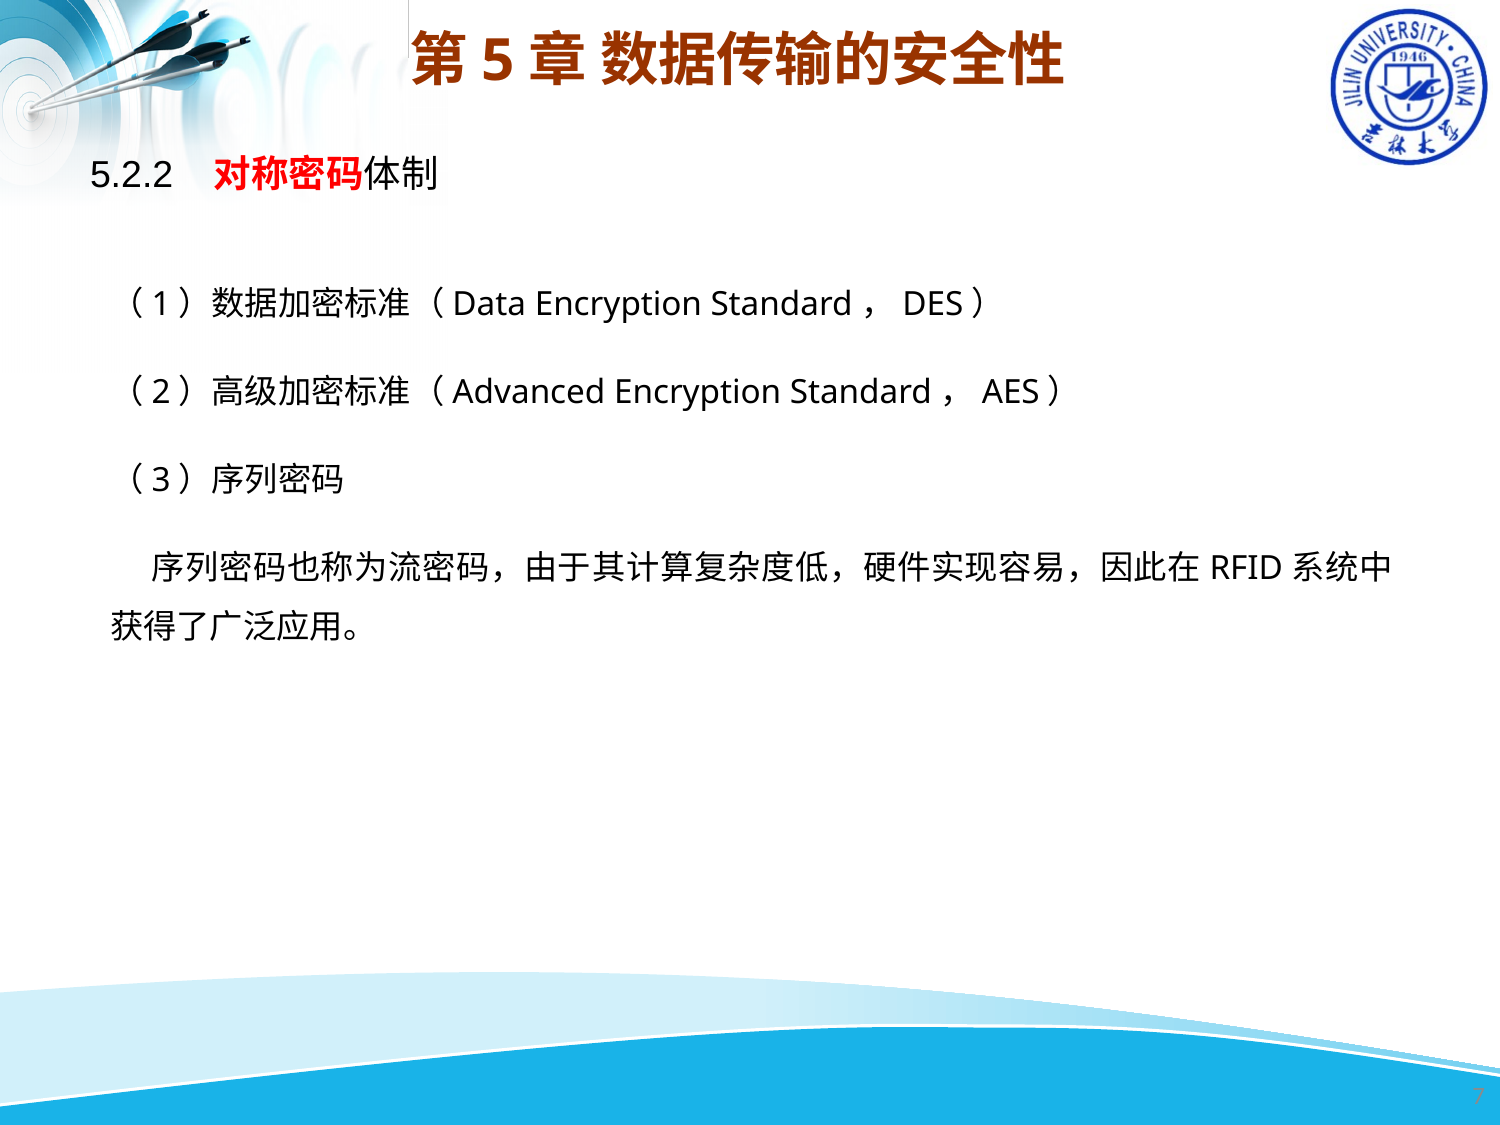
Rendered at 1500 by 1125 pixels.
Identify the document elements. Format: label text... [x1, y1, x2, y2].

slide_number 7 [1162, 1064, 1500, 1125]
text_box 5.2.2 对称密码体制 [75, 142, 534, 202]
picture [1326, 4, 1493, 170]
list （1）数据加密标准（Data Encryption Standard，DES） （2）高级加密标准（Advanced Encryption Standard，AES） （3）序列密码 序列密码也称为流密码，由于其计算复杂度低，硬件实现容易，因此在RFID系统中获得了广泛应用。 [95, 254, 1408, 963]
picture [0, 0, 448, 373]
text_box 第5章 数据传输的安全性 [334, 24, 1141, 91]
